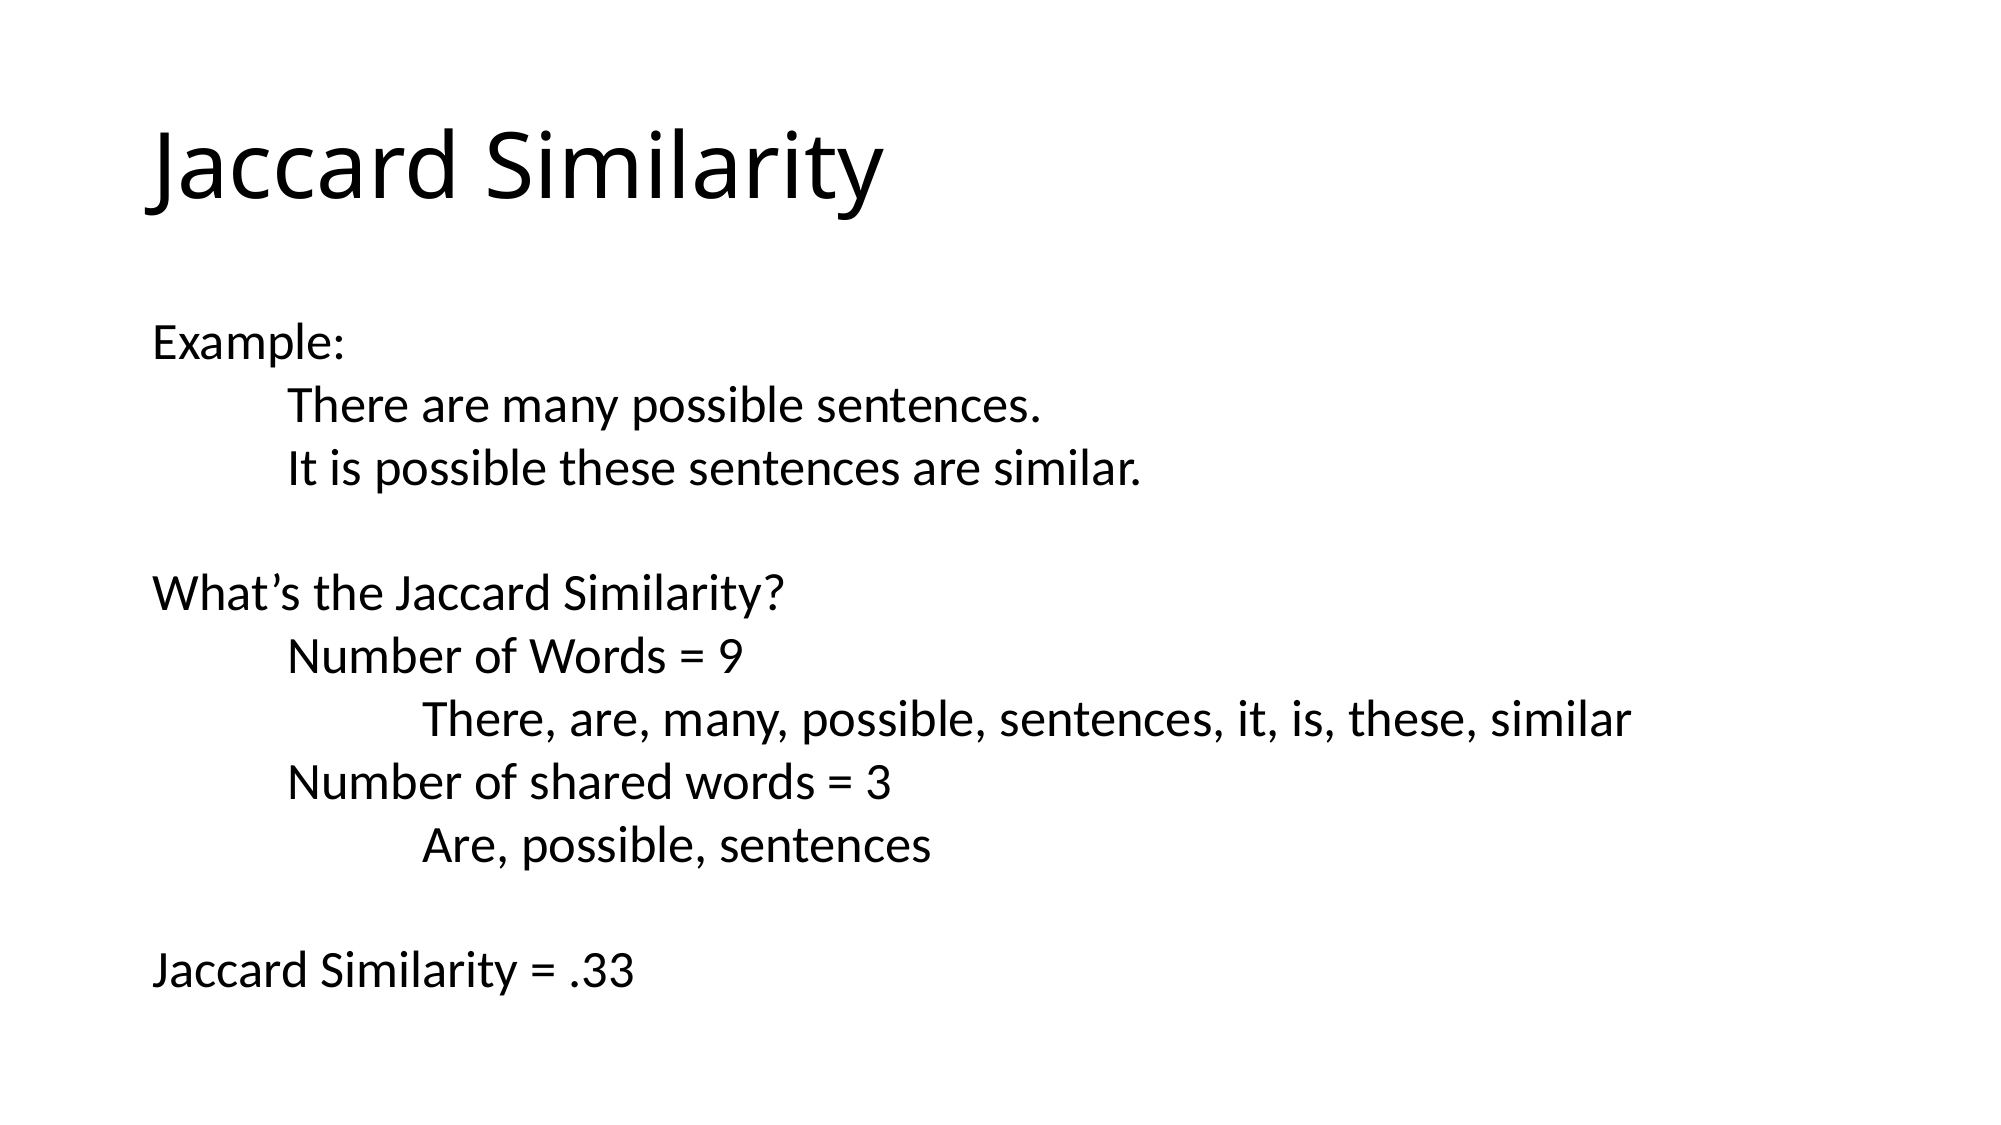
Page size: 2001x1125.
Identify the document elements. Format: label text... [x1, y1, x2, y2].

list Example: There are many possible sentences. It is possible these sentences are similar. What’s the Jaccard Similarity? Number of Words = 9 There, are, many, possible, sentences, it, is, these, similar Number of shared words = 3 Are, possible, sentences Jaccard Similarity = .33 [137, 299, 1863, 1014]
title Jaccard Similarity [137, 59, 1863, 278]
